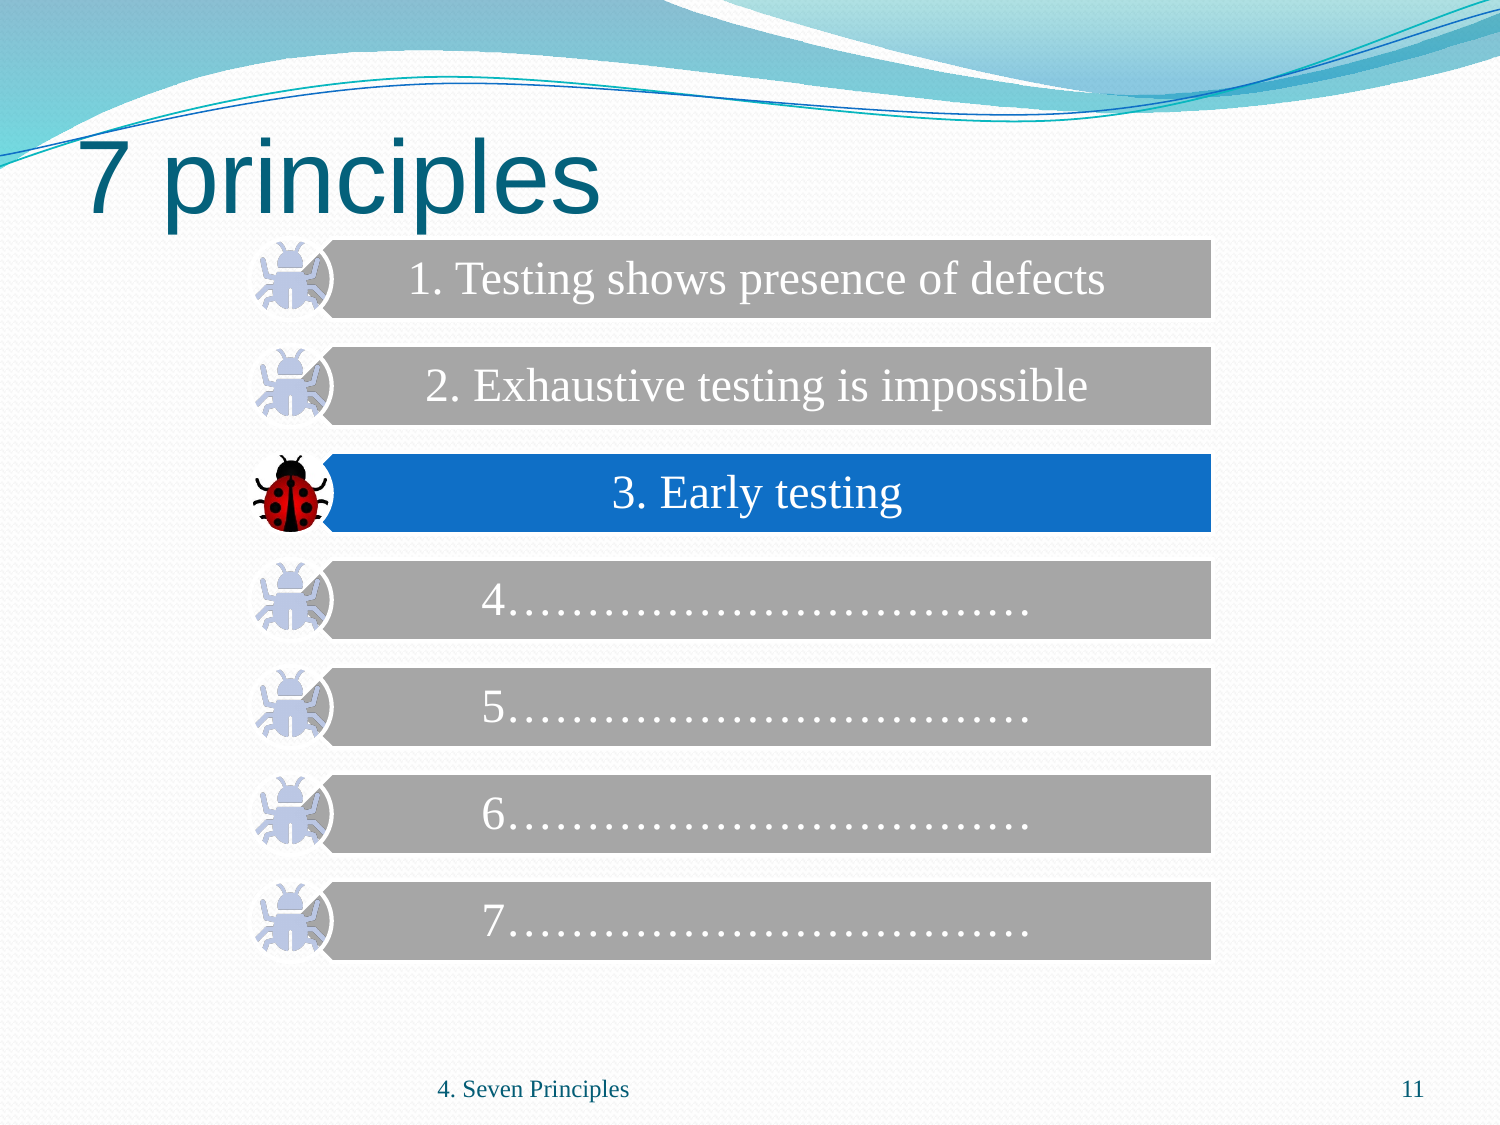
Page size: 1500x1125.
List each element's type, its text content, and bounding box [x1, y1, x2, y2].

slide_number 11 [1299, 1042, 1425, 1103]
footer 4. Seven Principles [437, 1042, 988, 1103]
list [37, 237, 1426, 963]
title 7 principles [75, 99, 1425, 235]
